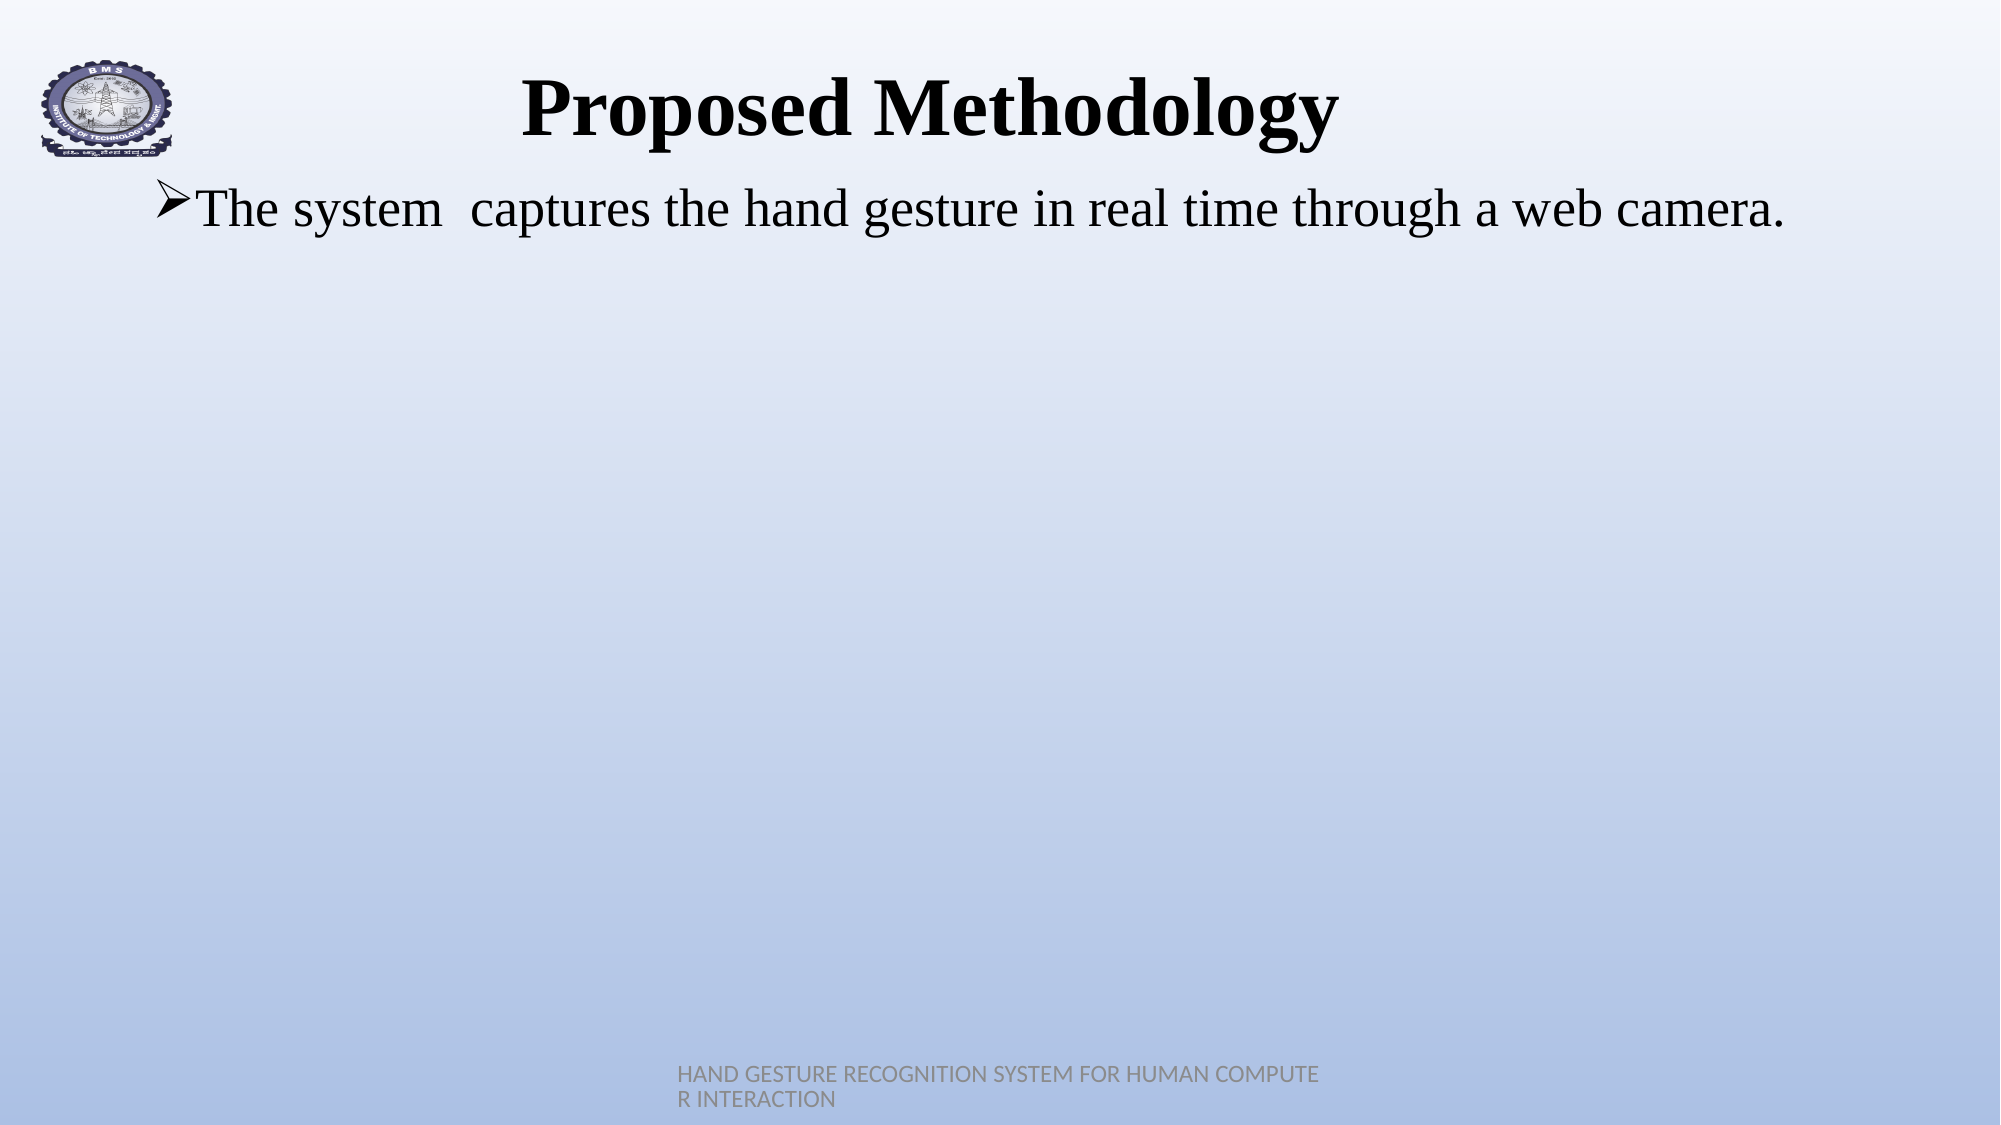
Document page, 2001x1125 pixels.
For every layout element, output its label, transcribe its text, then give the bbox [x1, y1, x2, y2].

footer HAND GESTURE RECOGNITION SYSTEM FOR HUMAN COMPUTER INTERACTION [662, 1042, 1338, 1103]
list The system captures the hand gesture in real time through a web camera. [137, 171, 1863, 1014]
picture [41, 60, 172, 157]
title Proposed Methodology [0, 0, 1863, 218]
